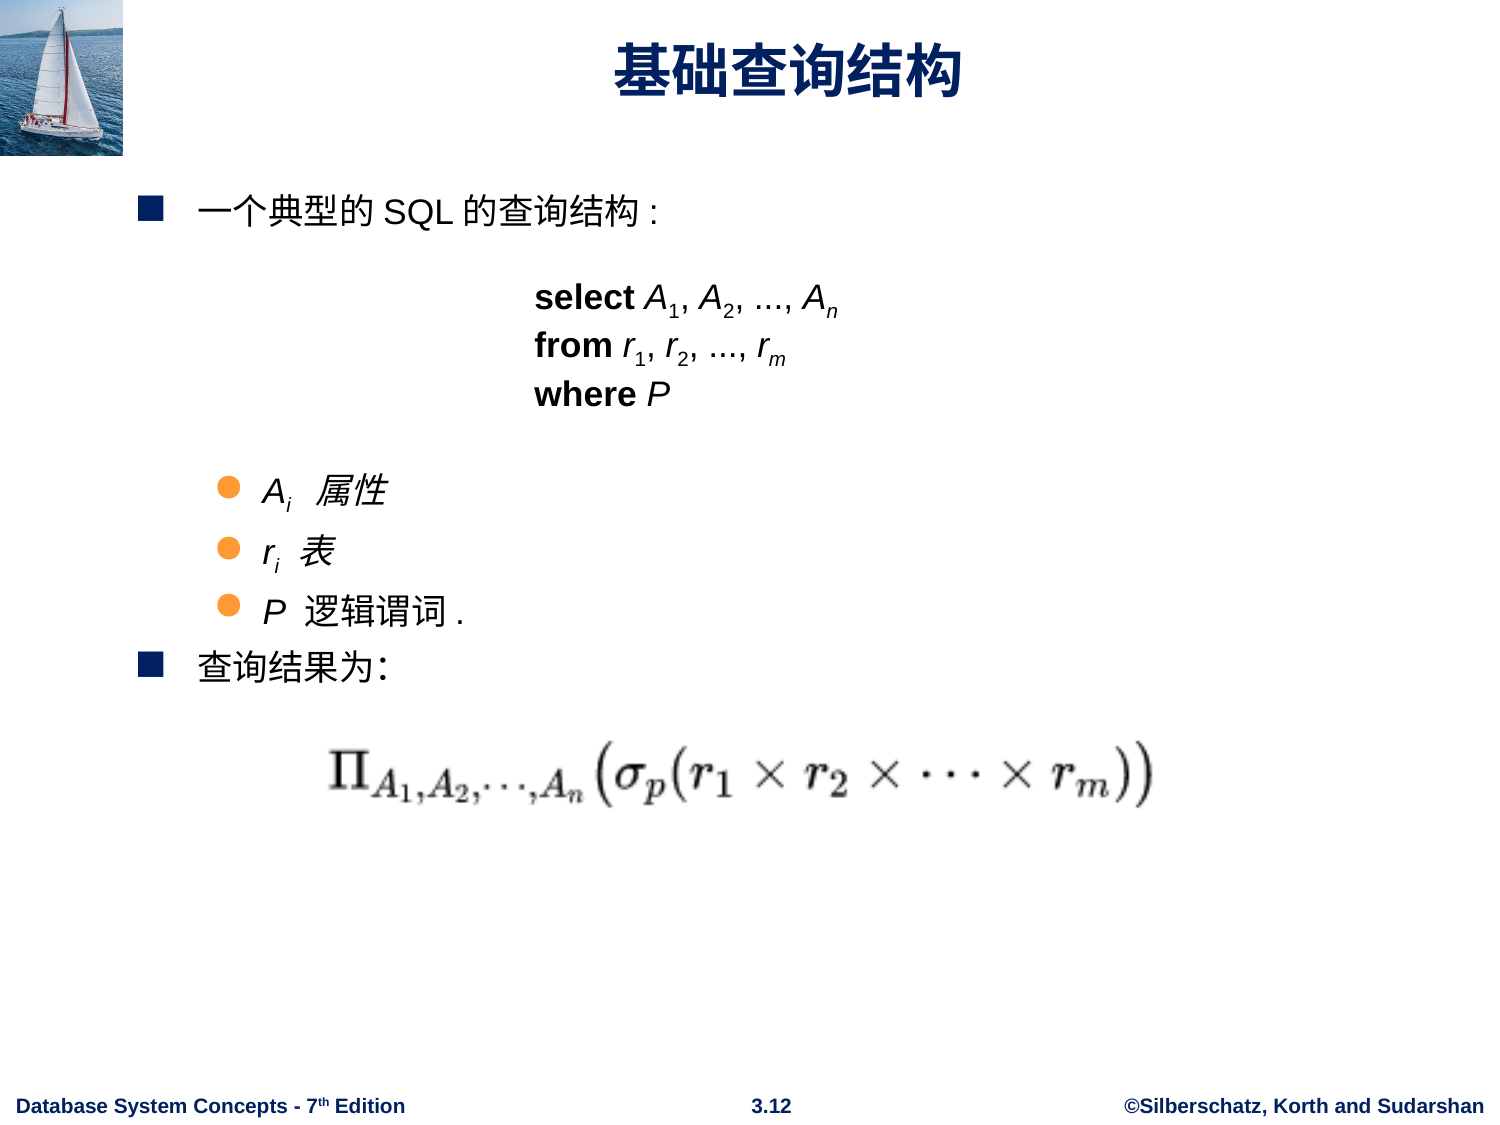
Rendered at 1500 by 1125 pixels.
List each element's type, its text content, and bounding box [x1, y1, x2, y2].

title 基础查询结构 [125, 18, 1452, 120]
list 一个典型的SQL的查询结构: select A1, A2, ..., An from r1, r2, ..., rm where P Ai 属性 ri 表 P 逻辑谓词. 查询结果为： [126, 181, 1297, 941]
picture [281, 723, 1183, 849]
picture [0, 0, 123, 156]
